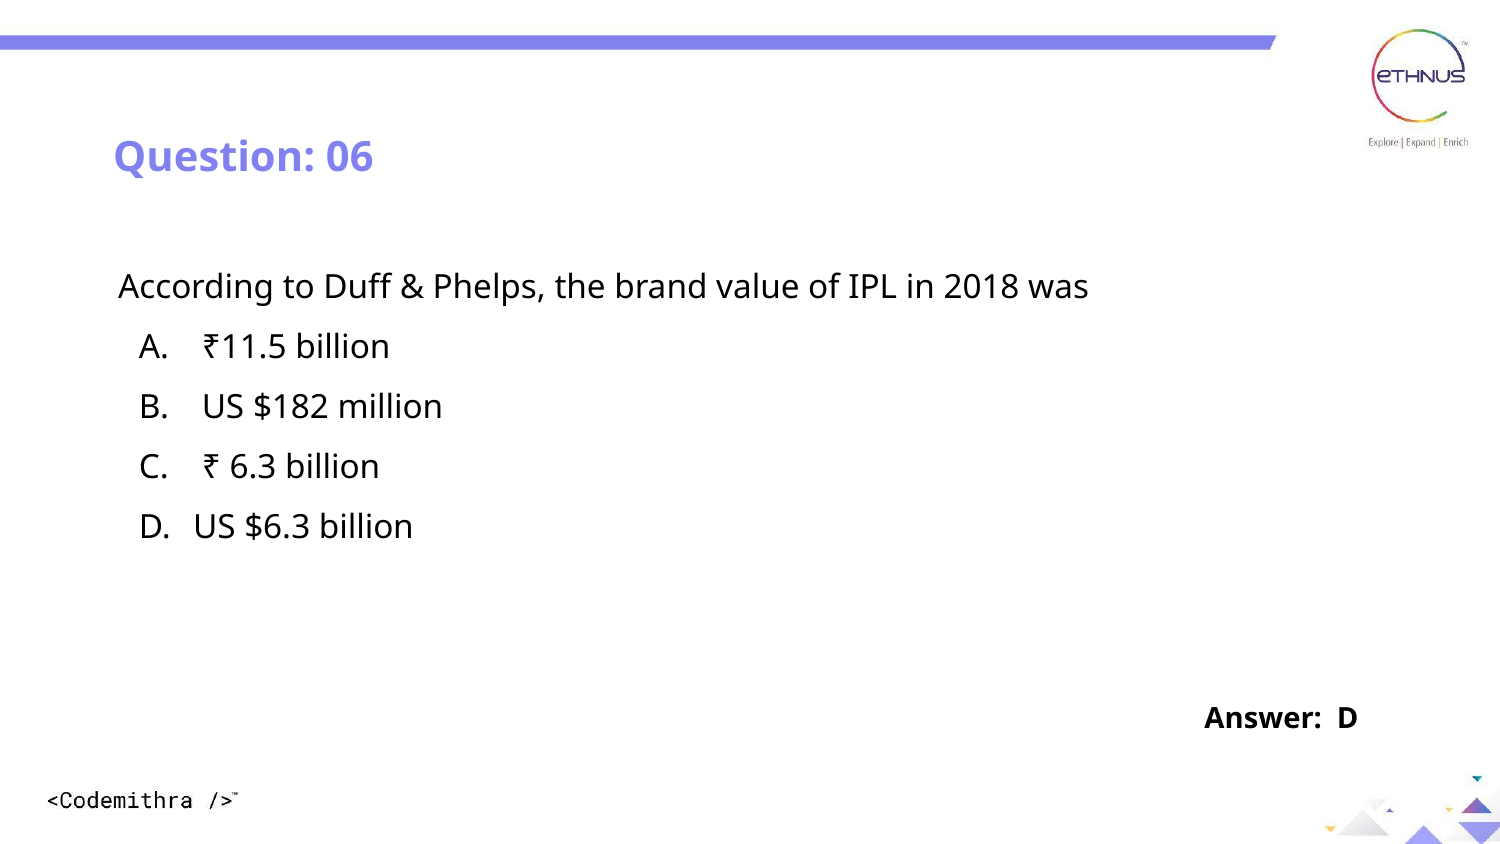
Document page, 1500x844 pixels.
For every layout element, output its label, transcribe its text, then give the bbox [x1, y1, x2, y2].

text_box Question: 03 [57, 116, 522, 195]
text_box According to Duff & Phelps, the brand value of IPL in 2018 was ₹11.5 billion US $182 million ₹ 6.3 billion US $6.3 billion [118, 245, 1330, 762]
text_box Question: 06 [113, 115, 578, 194]
picture [0, 1, 1500, 844]
text_box Answer: D [1189, 684, 1446, 763]
